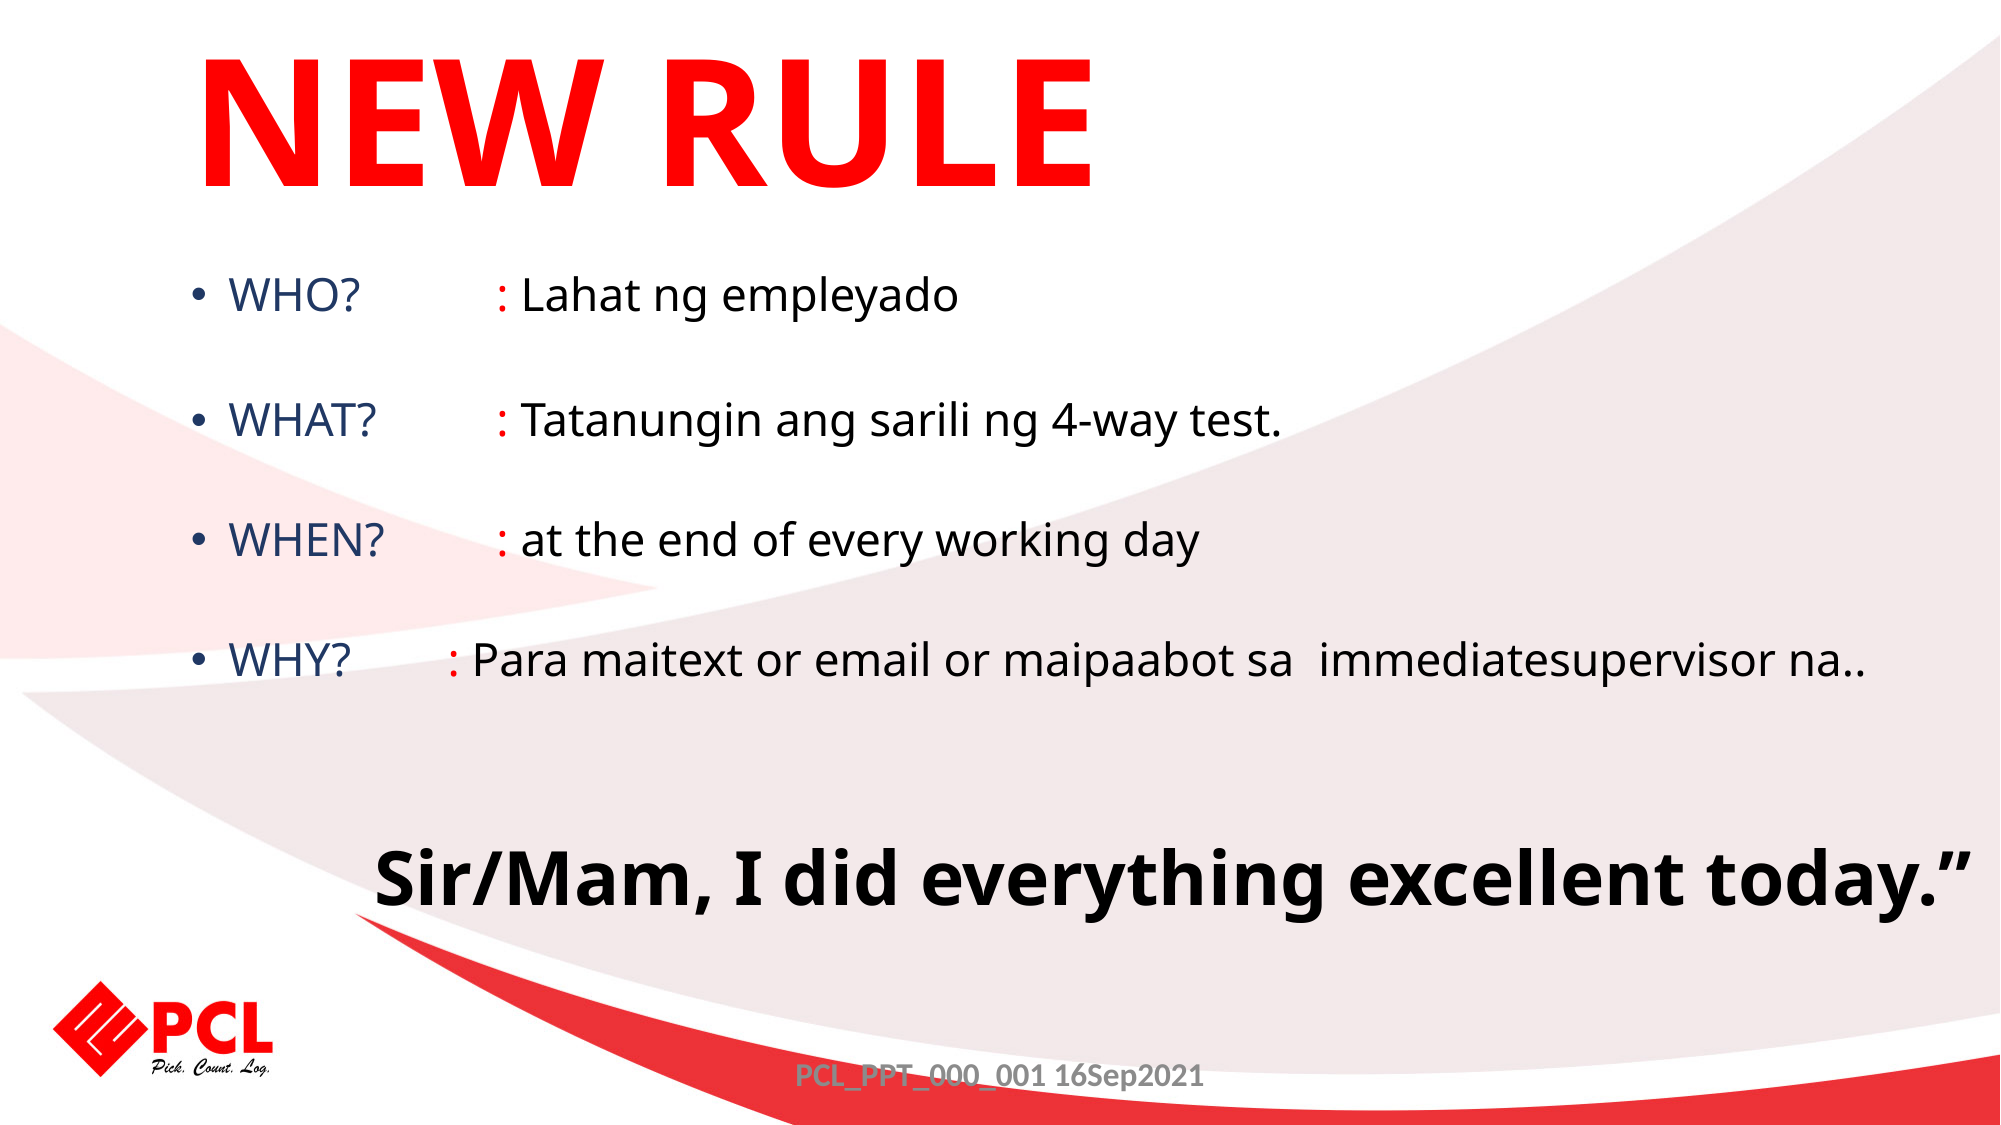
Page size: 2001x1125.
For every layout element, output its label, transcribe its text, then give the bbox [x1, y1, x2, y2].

text_box WHO? : Lahat ng empleyado WHAT? : Tatanungin ang sarili ng 4-way test. WHEN? : at the end of every working day WHY? : Para maitext or email or maipaabot sa immediatesupervisor na.. Sir/Mam, I did everything excellent today.” [176, 264, 2000, 962]
footer PCL_PPT_000_001 16Sep2021 [662, 1042, 1338, 1103]
text_box NEW RULE [176, 26, 2000, 241]
picture [0, 0, 2000, 1125]
